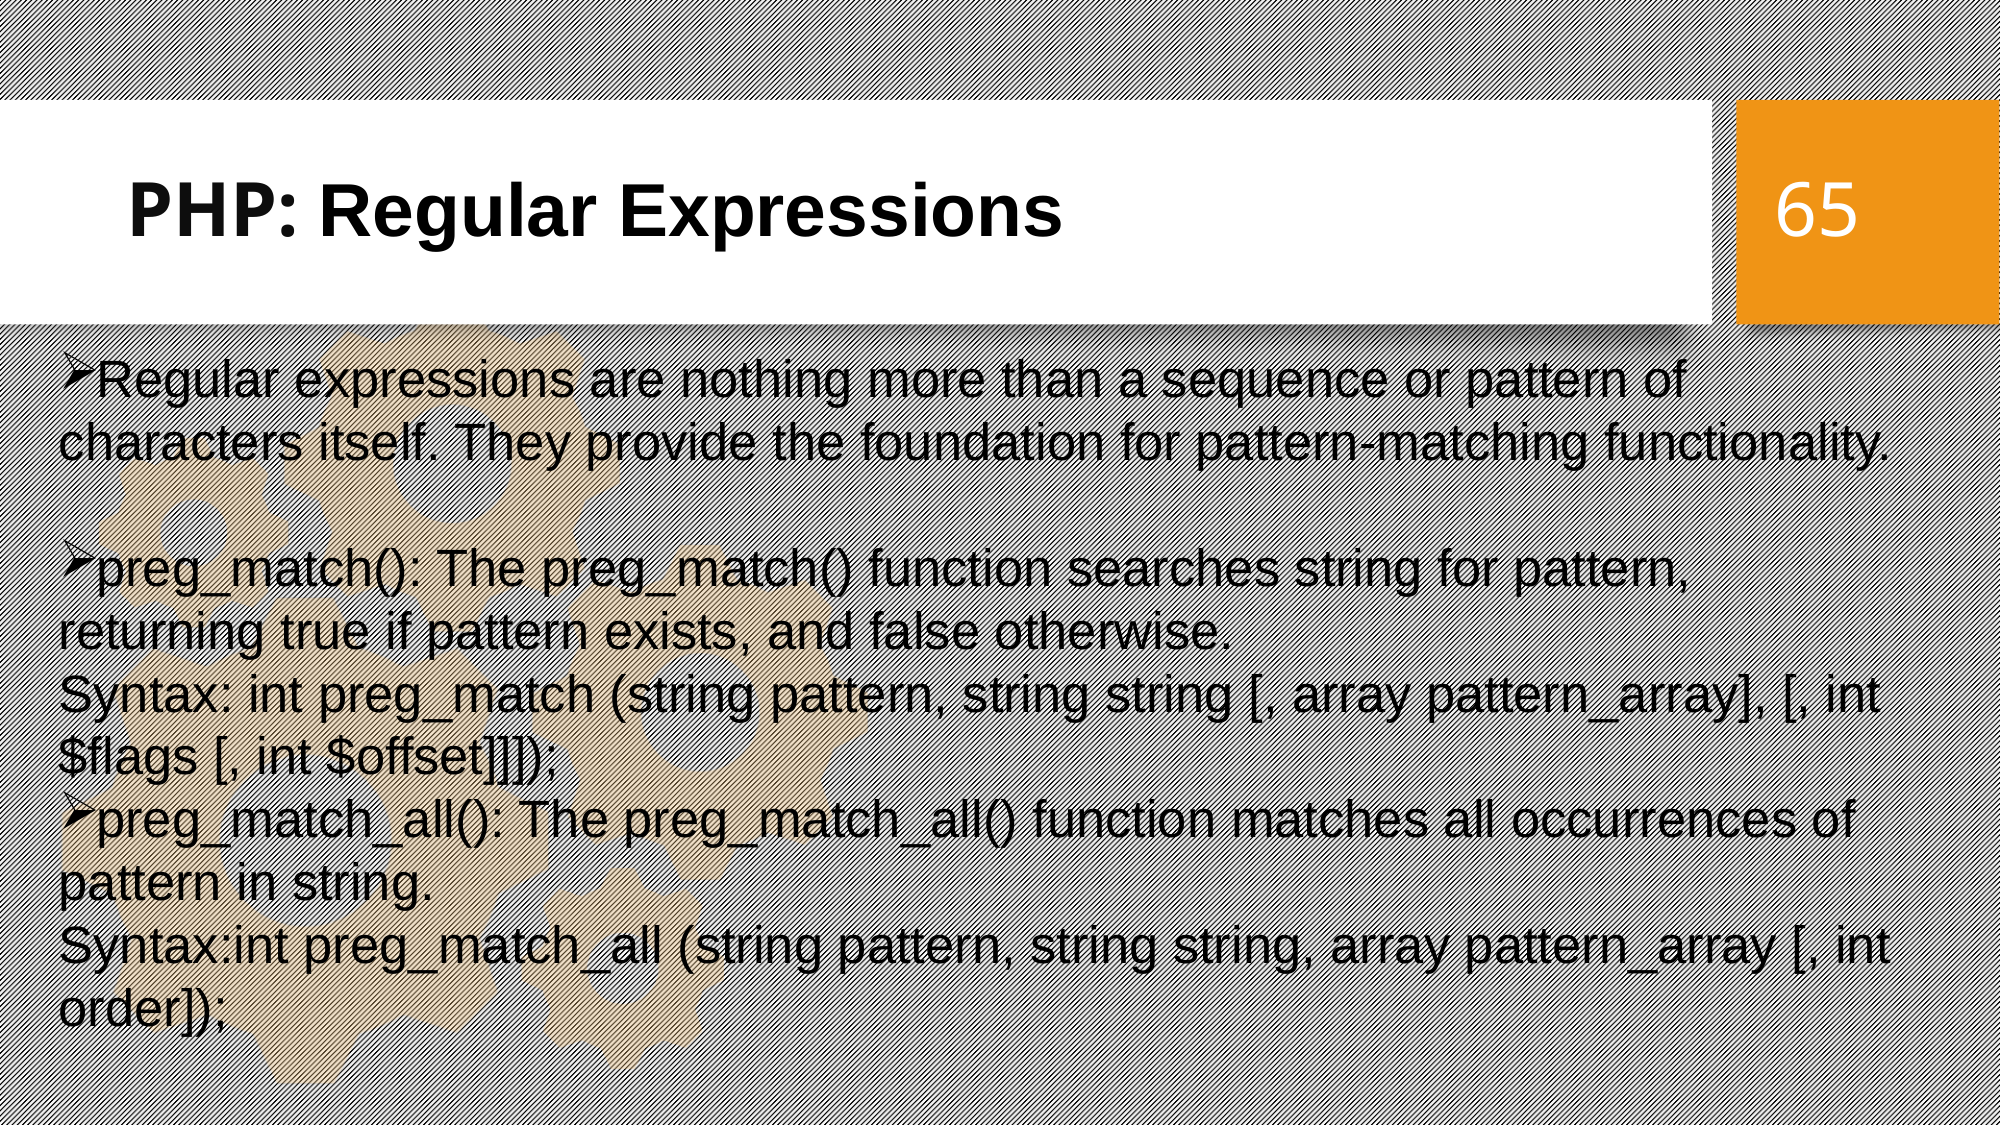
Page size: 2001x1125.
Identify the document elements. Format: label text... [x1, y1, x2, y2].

text_box PHP: Regular Expressions [111, 123, 1689, 301]
picture [0, 0, 2000, 1125]
text_box 65 [1760, 123, 1950, 303]
text_box Regular expressions are nothing more than a sequence or pattern of characters itself. They provide the foundation for pattern-matching functionality. preg_match(): The preg_match() function searches string for pattern, returning true if pattern exists, and false otherwise. Syntax: int preg_match (string pattern, string string [, array pattern_array], [, int $flags [, int $offset]]]); preg_match_all(): The preg_match_all() function matches all occurrences of pattern in string. Syntax:int preg_match_all (string pattern, string string, array pattern_array [, int order]); [43, 338, 1919, 1069]
